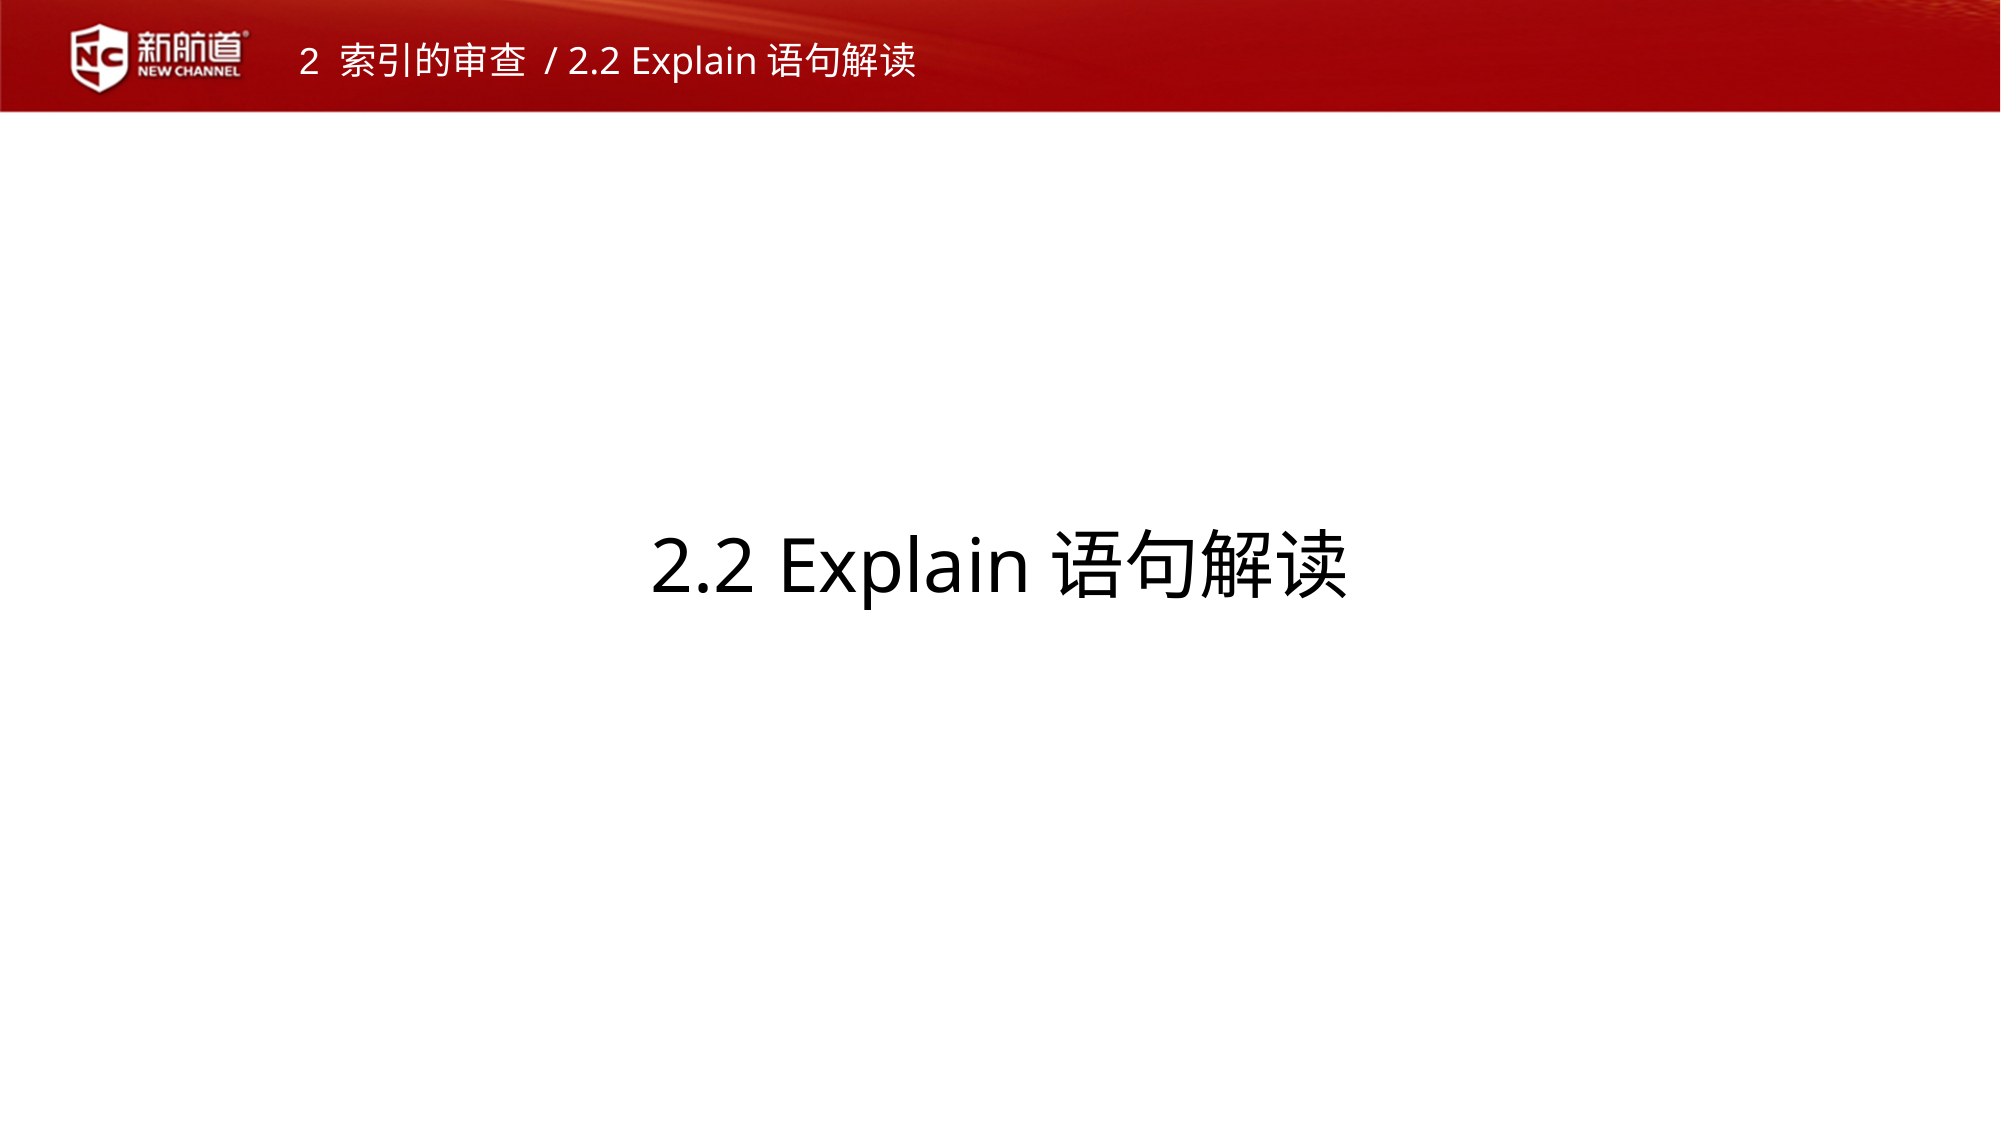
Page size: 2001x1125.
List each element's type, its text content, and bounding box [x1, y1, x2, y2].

picture [0, 0, 2001, 1125]
text_box 2.2 Explain语句解读 [574, 510, 1426, 614]
text_box 2 索引的审查 / 2.2 Explain语句解读 [284, 29, 990, 90]
